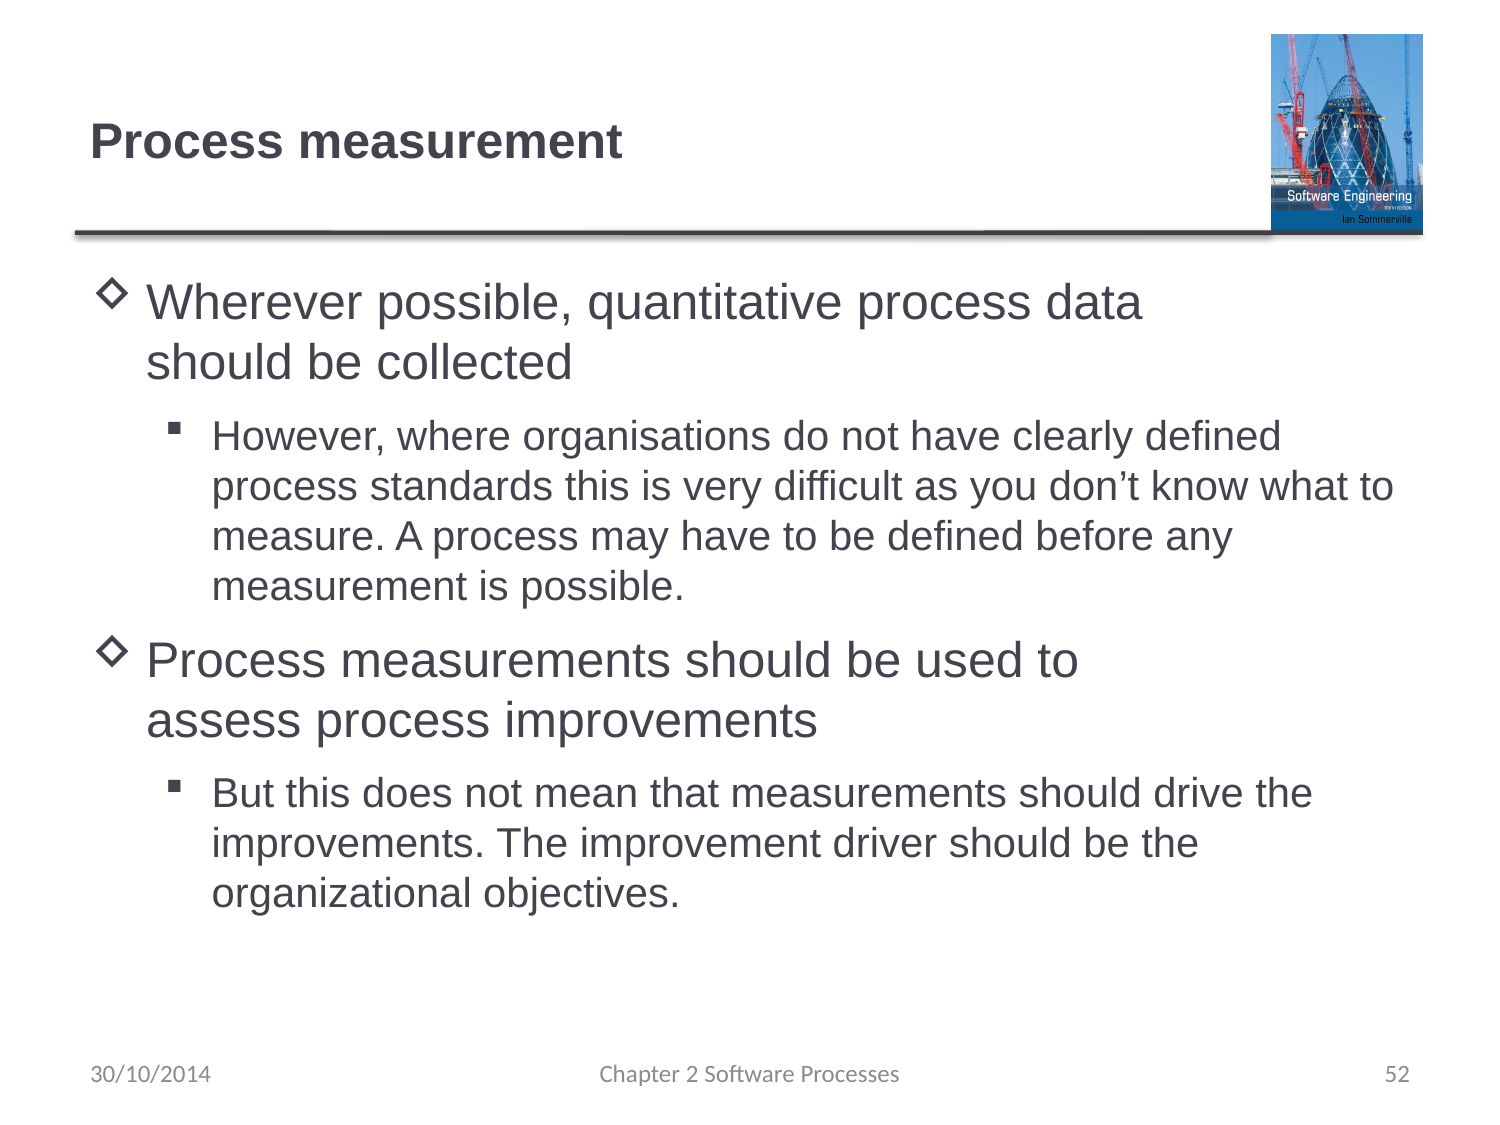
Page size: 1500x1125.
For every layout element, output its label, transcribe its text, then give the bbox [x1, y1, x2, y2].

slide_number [75, 1042, 425, 1103]
title Process measurement [74, 44, 1272, 233]
slide_number 52 [1074, 1042, 1425, 1103]
picture [1271, 34, 1423, 230]
list Wherever possible, quantitative process data should be collected However, where organisations do not have clearly defined process standards this is very difficult as you don’t know what to measure. A process may have to be defined before any measurement is possible. Process measurements should be used to assess process improvements But this does not mean that measurements should drive the improvements. The improvement driver should be the organizational objectives. [75, 262, 1425, 1005]
footer Chapter 2 Software Processes [512, 1042, 988, 1103]
